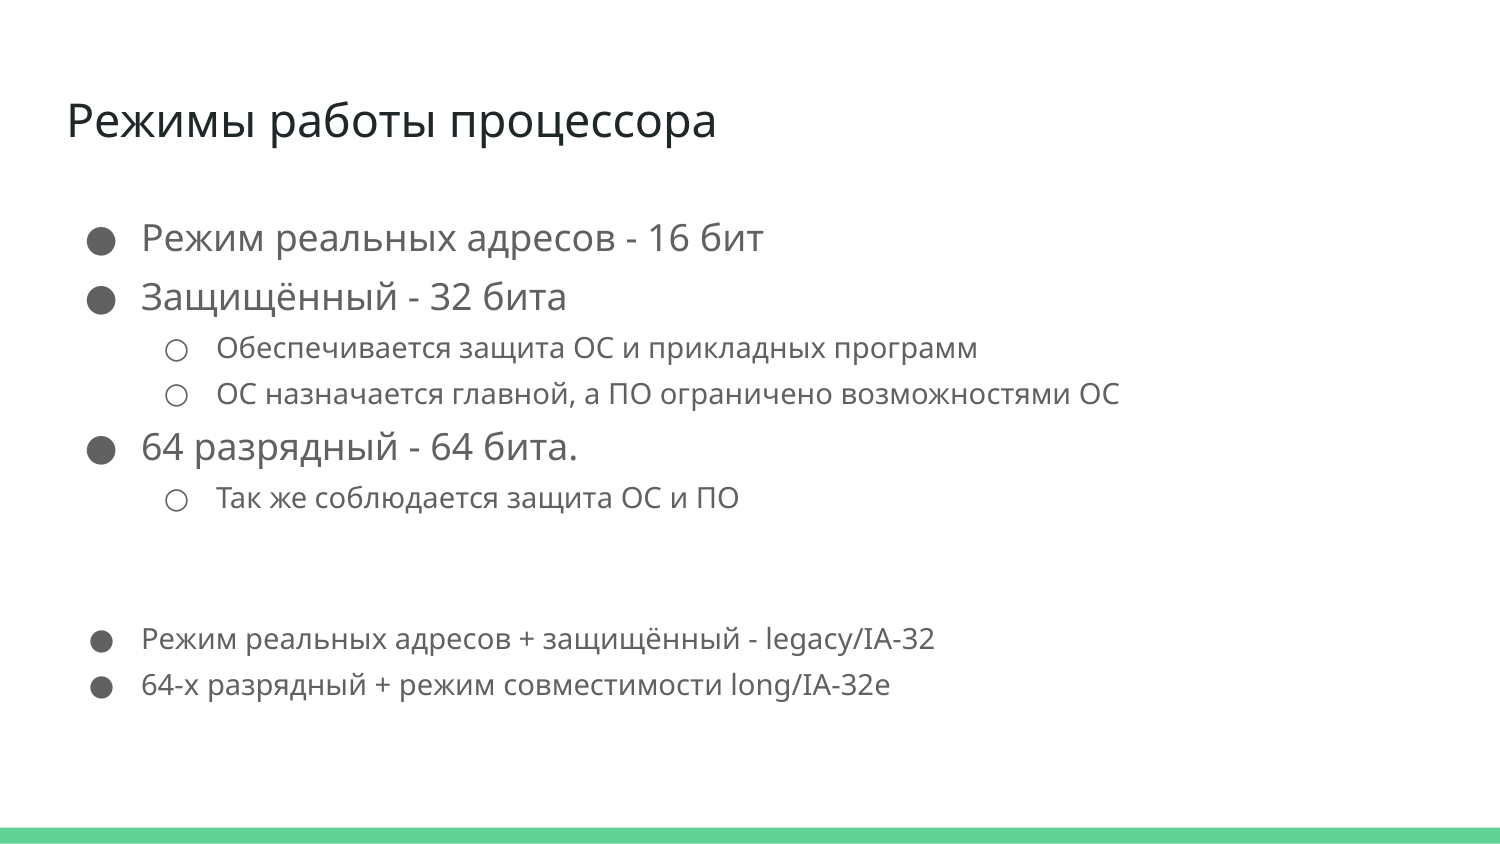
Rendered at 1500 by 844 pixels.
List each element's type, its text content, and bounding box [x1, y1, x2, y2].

title Режимы работы процессора [51, 72, 1449, 167]
list Режим реальных адресов - 16 бит Защищённый - 32 бита Обеспечивается защита ОС и прикладных программ ОС назначается главной, а ПО ограничено возможностями ОС 64 разрядный - 64 бита. Так же соблюдается защита ОС и ПО Режим реальных адресов + защищённый - legacy/IA-32 64-х разрядный + режим совместимости long/IA-32e [51, 189, 1449, 750]
